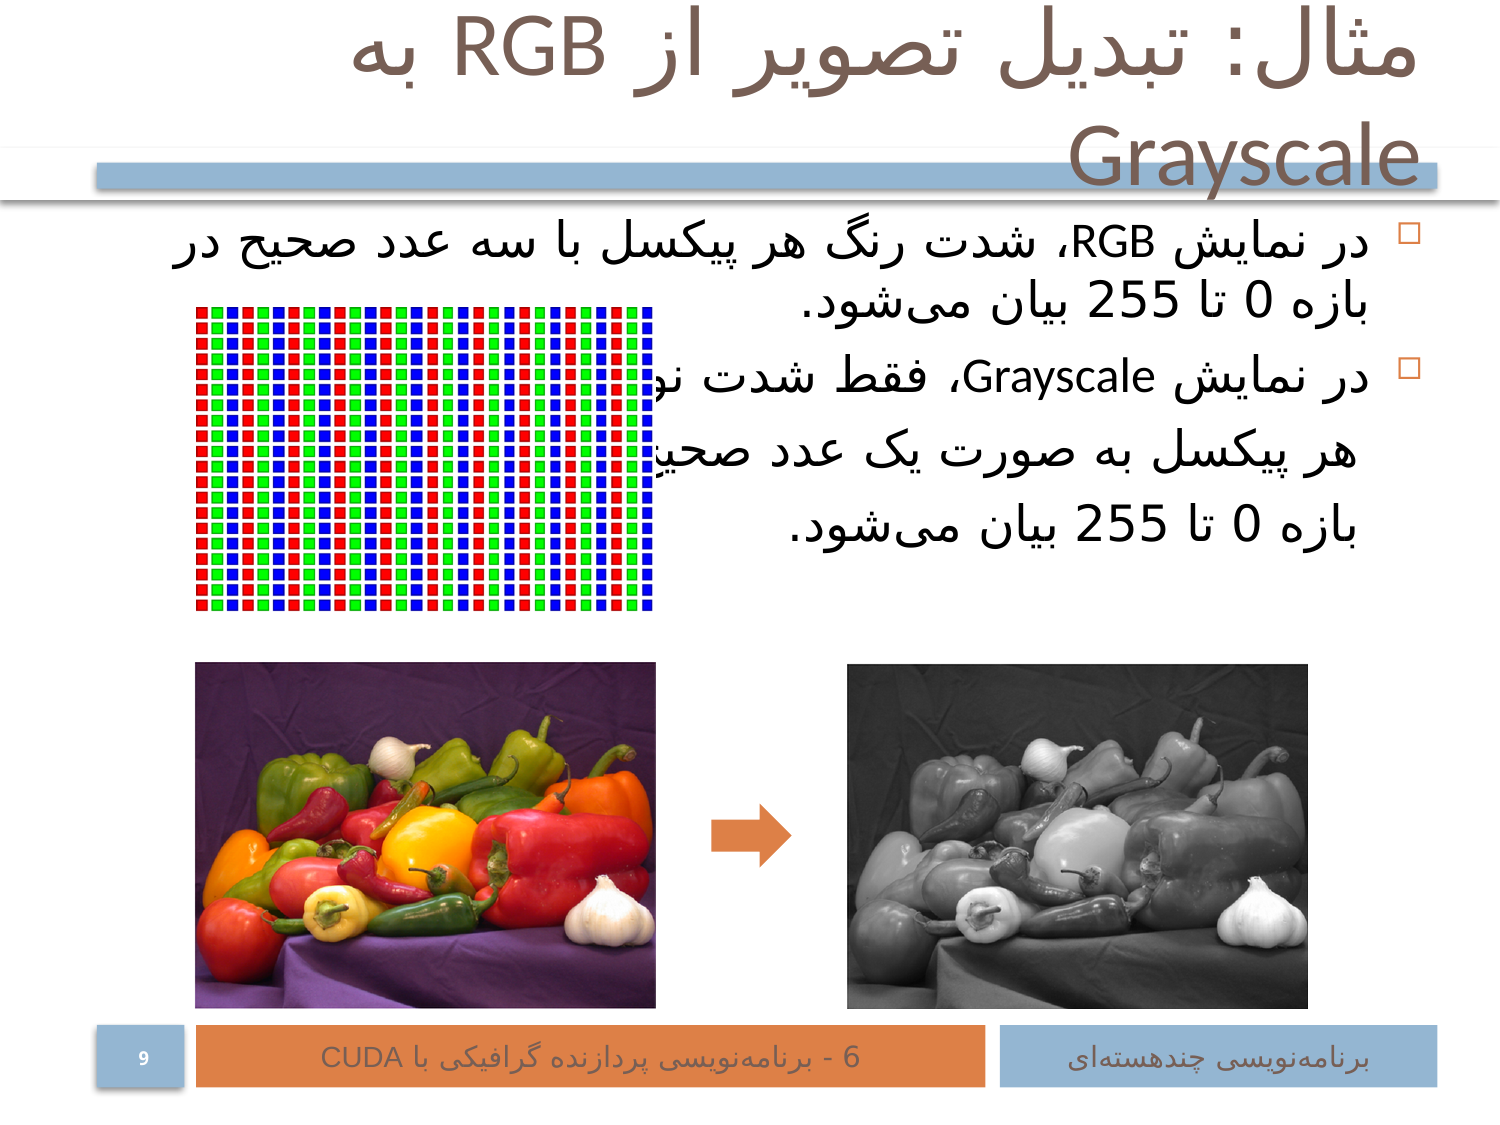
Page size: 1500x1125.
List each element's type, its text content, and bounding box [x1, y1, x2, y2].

picture [194, 662, 657, 1009]
slide_number برنامه‌نویسی چند‌هسته‌ای [999, 1025, 1438, 1088]
slide_number 9 [99, 1038, 188, 1079]
picture [846, 662, 1308, 1009]
title مثال: تبدیل تصویر از RGB به Grayscale [100, 37, 1438, 150]
list در نمایش RGB، شدت رنگ هر پیکسل با سه عدد صحیح در بازه 0 تا 255 بیان می‌شود. در نمایش Grayscale، فقط شدت نور هر پیکسل به صورت یک عدد صحیح در بازه 0 تا 255 بیان می‌شود. [100, 200, 1438, 1000]
picture [195, 307, 657, 616]
footer 6 - برنامه‌نویسی پردازنده گرافیکی با CUDA [196, 1025, 986, 1088]
text_box [709, 802, 793, 870]
